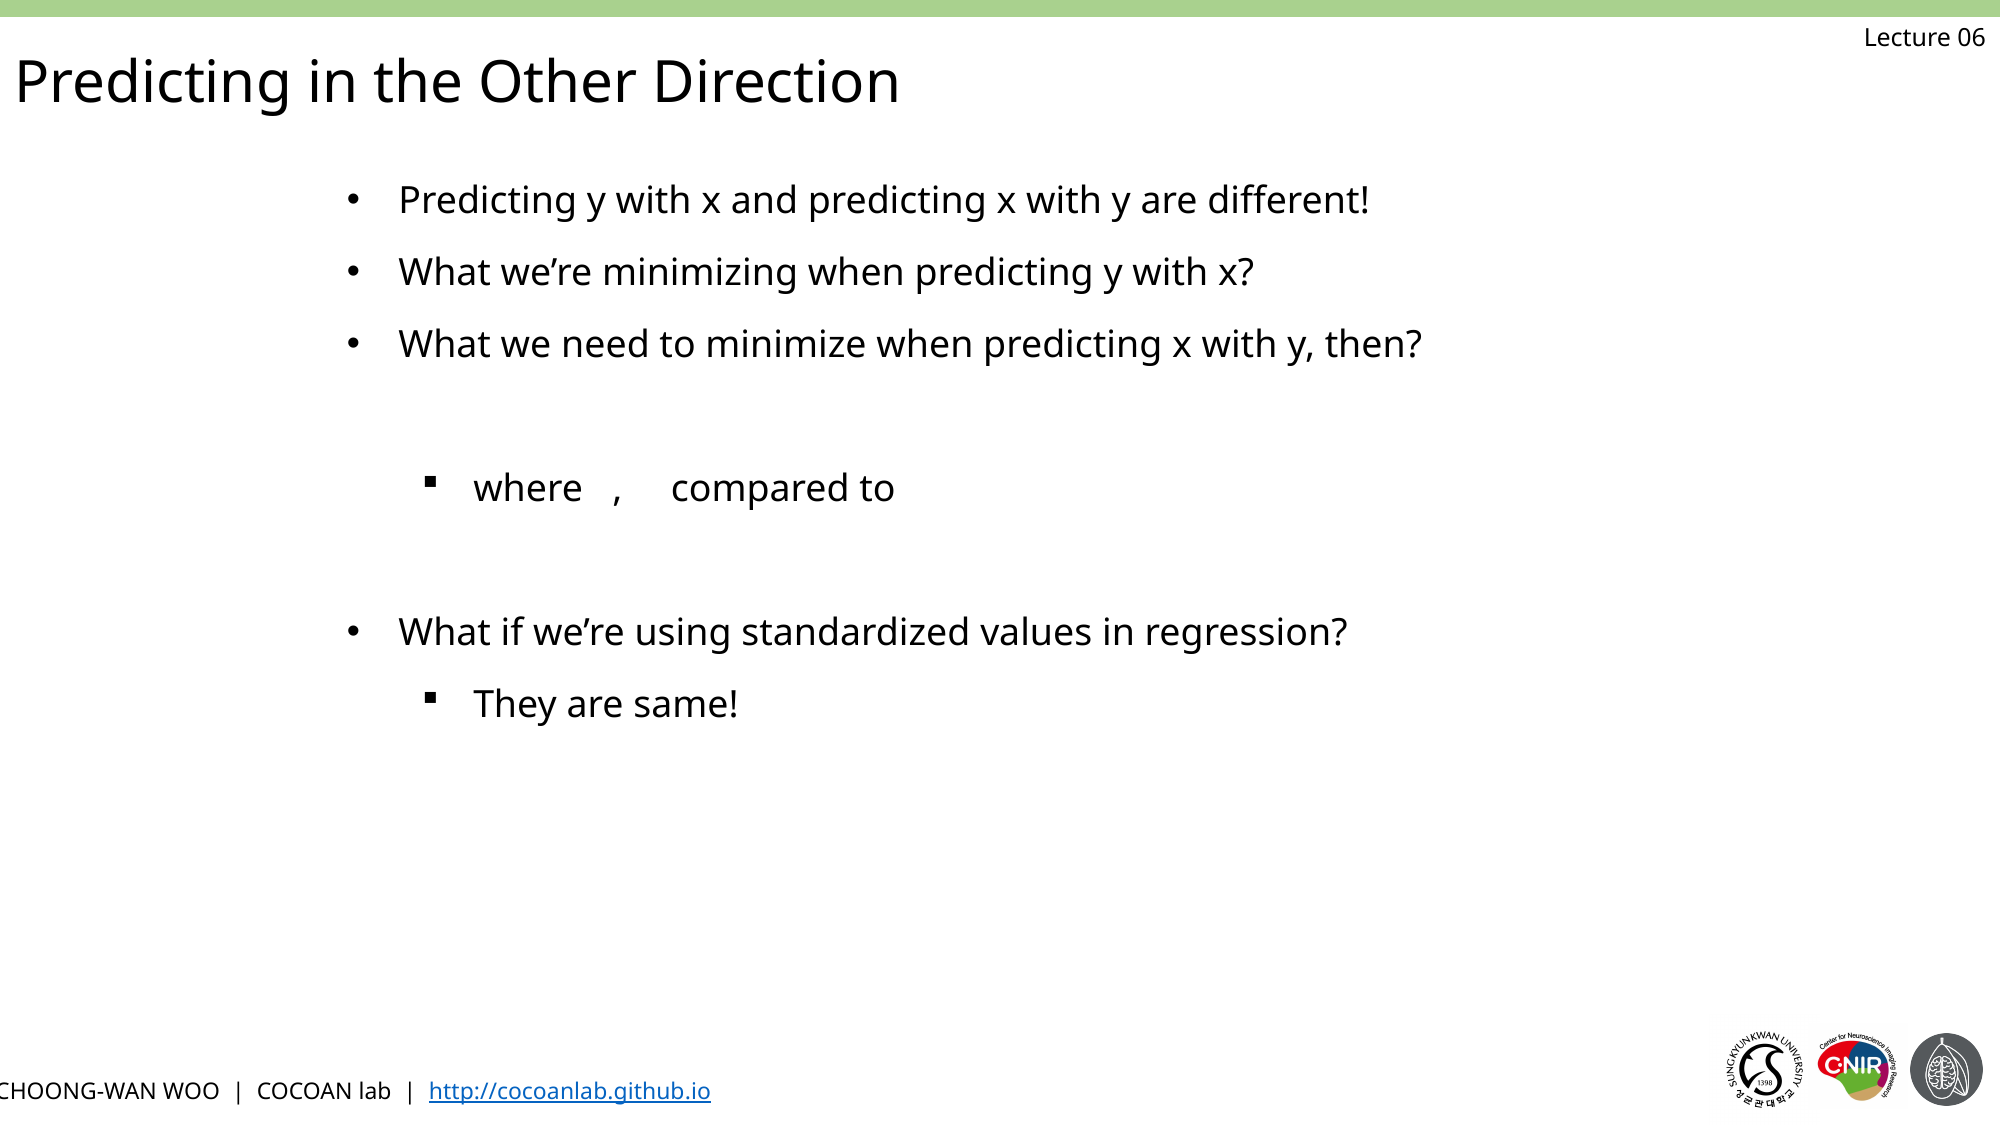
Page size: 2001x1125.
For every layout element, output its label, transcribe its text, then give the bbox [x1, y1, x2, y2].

text_box Lecture 06 [1623, 13, 2000, 59]
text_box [1709, 1014, 1983, 1125]
text_box CHOONG-WAN WOO | COCOAN lab | http://cocoanlab.github.io [0, 1069, 727, 1116]
text_box [0, 0, 2000, 18]
text_box Predicting in the Other Direction [0, 36, 917, 122]
